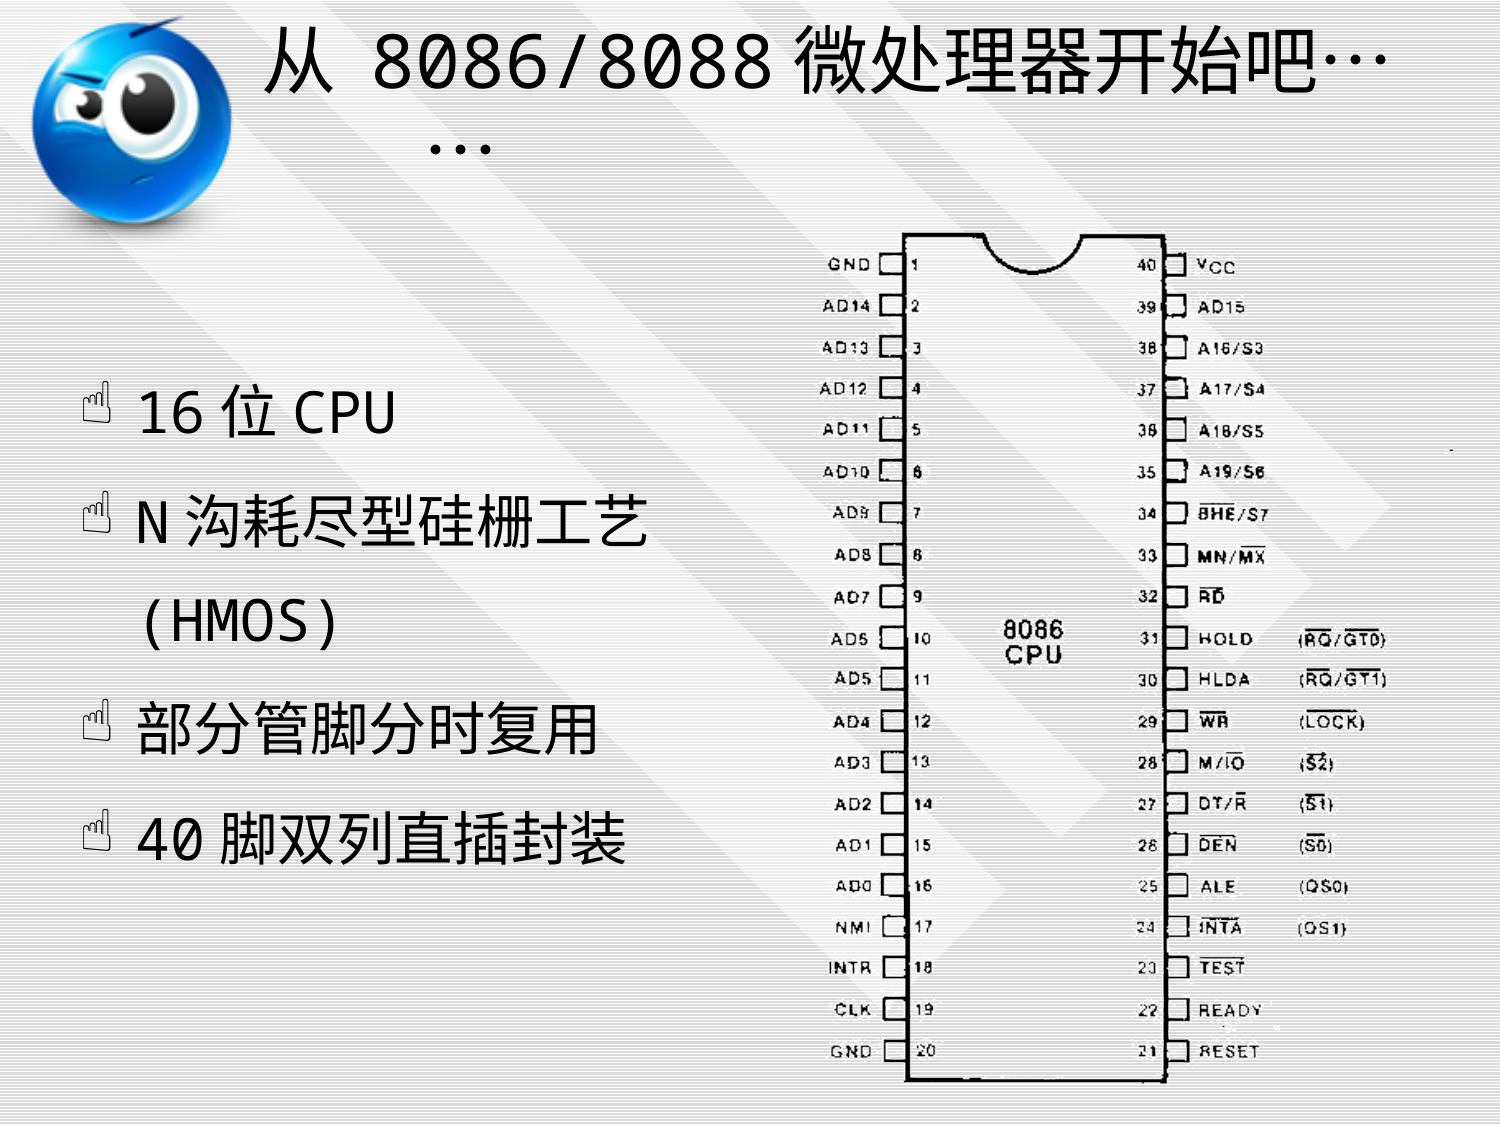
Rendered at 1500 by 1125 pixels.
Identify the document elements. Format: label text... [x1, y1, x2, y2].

text_box 从 8086/8088微处理器开始吧…… [271, 42, 1428, 164]
picture [802, 219, 1500, 1089]
text_box 16位CPU N沟耗尽型硅栅工艺(HMOS) 部分管脚分时复用 40脚双列直插封装 [64, 339, 794, 809]
picture [0, 0, 267, 267]
